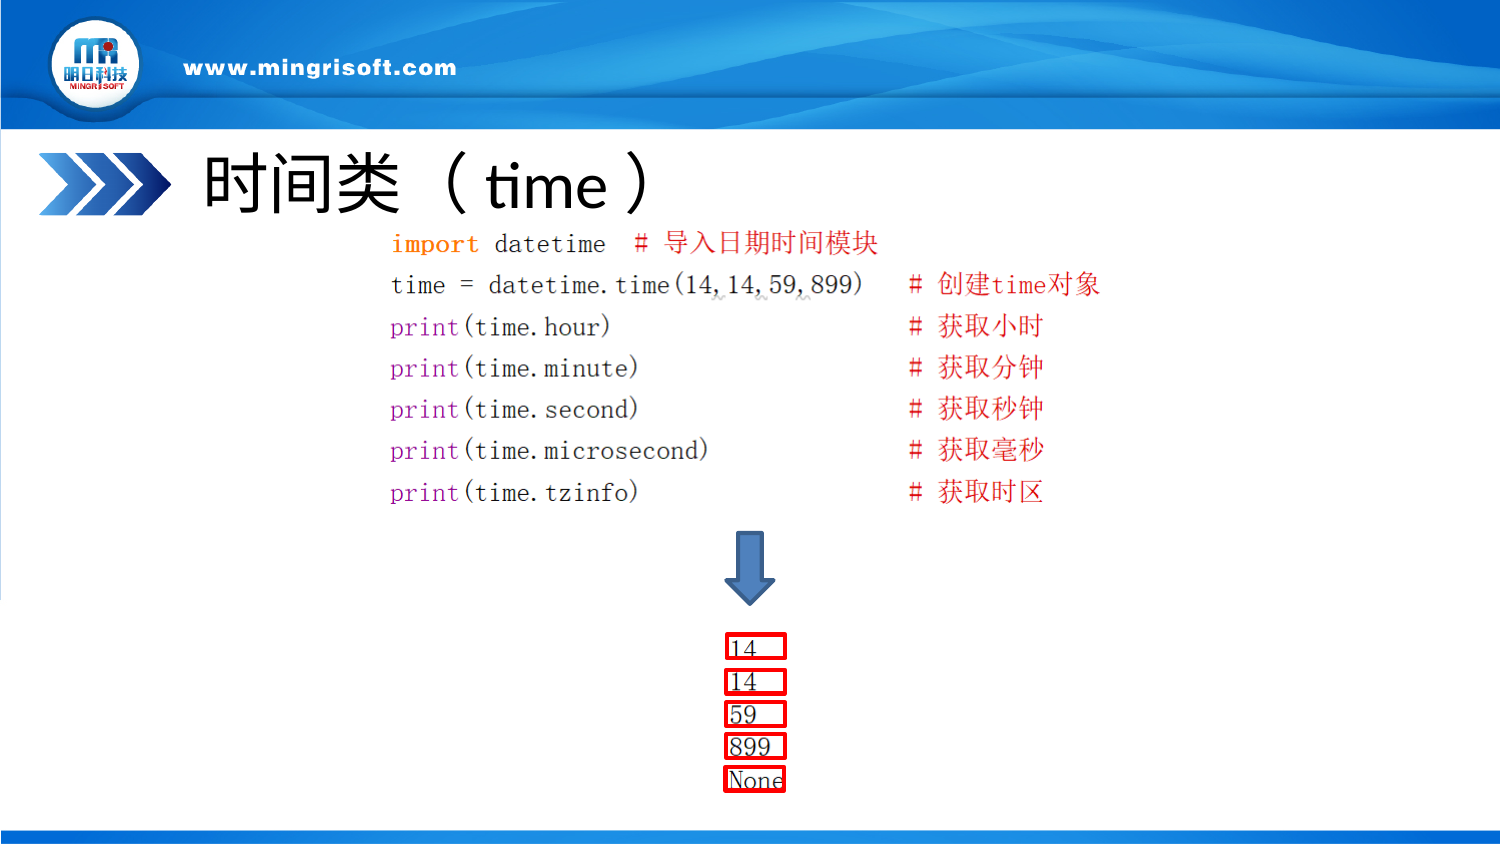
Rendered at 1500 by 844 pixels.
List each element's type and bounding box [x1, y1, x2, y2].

text_box [12, 134, 1477, 235]
picture [0, 0, 1500, 844]
text_box [724, 530, 776, 606]
